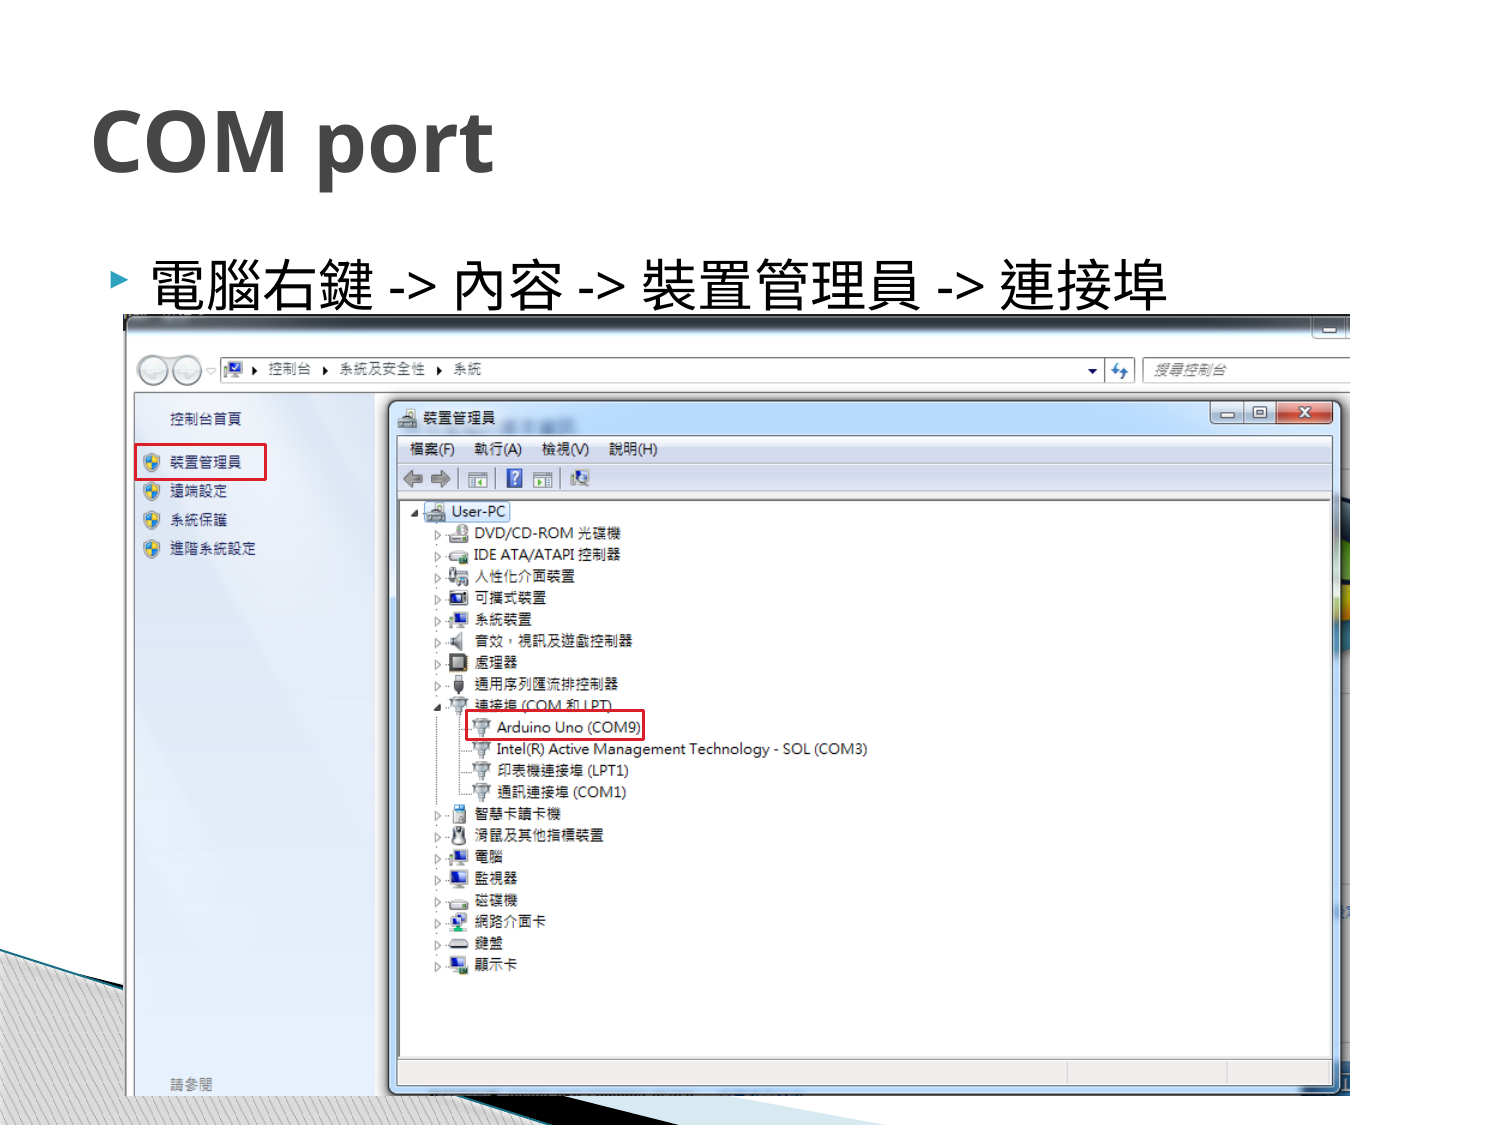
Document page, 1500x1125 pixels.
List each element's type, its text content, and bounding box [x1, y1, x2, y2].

title COM port [75, 45, 1425, 233]
list 電腦右鍵->內容->裝置管理員->連接埠 [75, 243, 1425, 986]
picture [123, 314, 1350, 1096]
